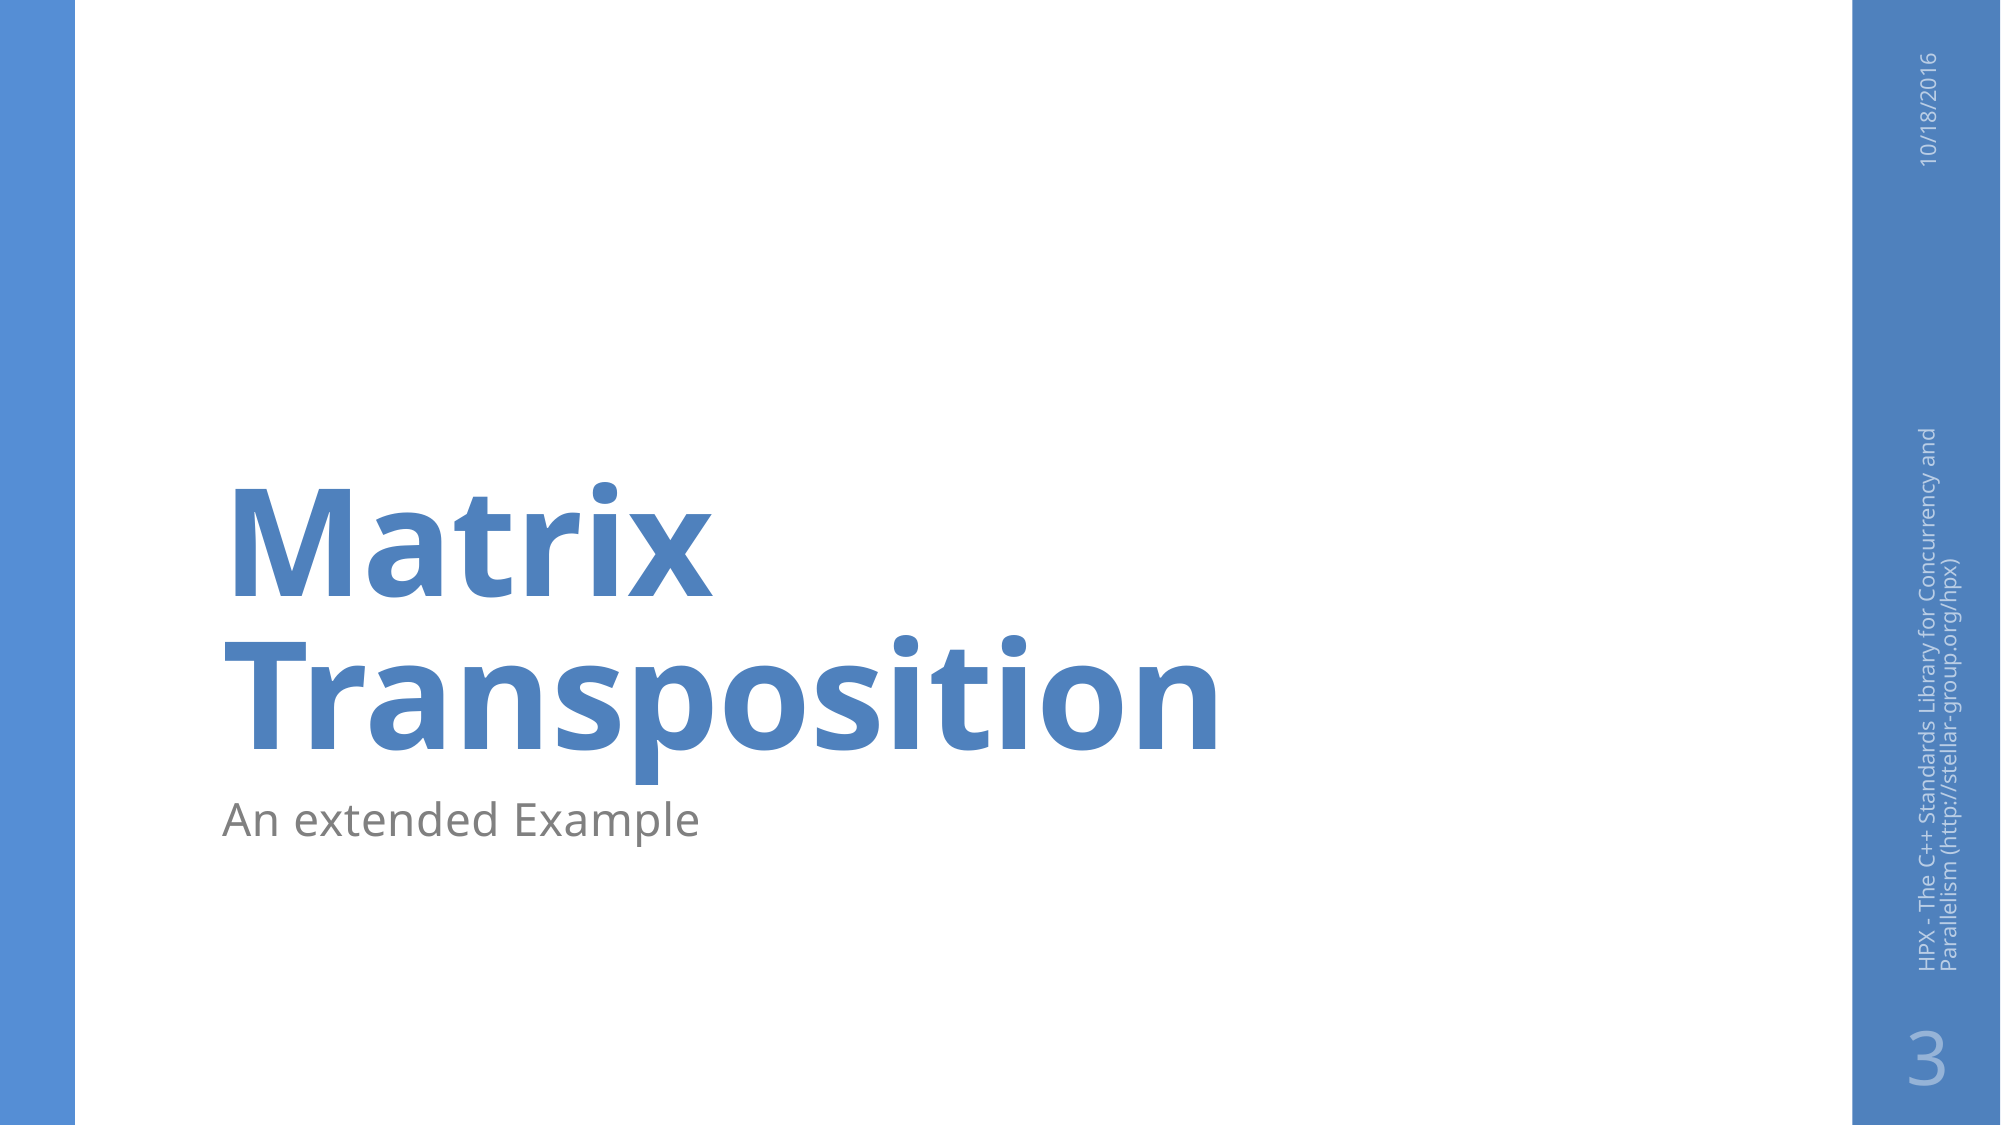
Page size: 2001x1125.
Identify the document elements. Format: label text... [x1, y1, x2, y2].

footer HPX - The C++ Standards Library for Concurrency and Parallelism (http://stellar-group.org/hpx) [1897, 400, 1958, 988]
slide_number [1897, 37, 1958, 351]
list An extended Example [206, 787, 1752, 1065]
title Matrix Transposition [206, 124, 1752, 787]
slide_number 3 [1852, 1012, 2000, 1110]
